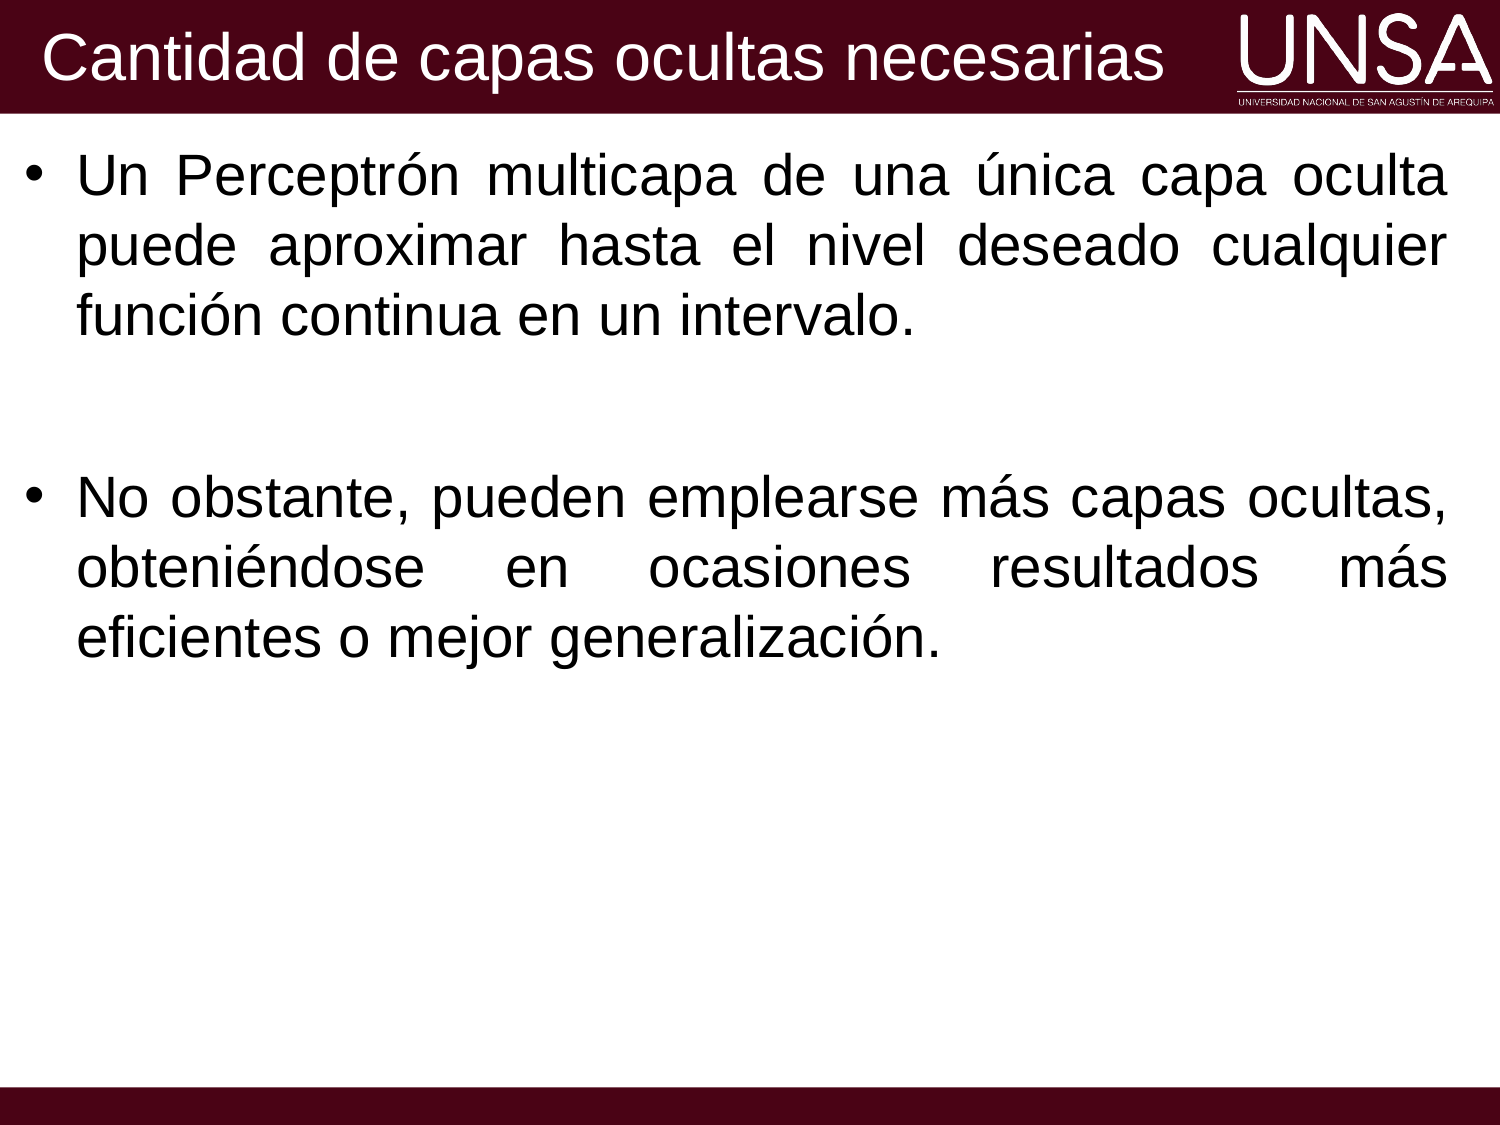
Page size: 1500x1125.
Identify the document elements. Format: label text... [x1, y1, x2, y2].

title Cantidad de capas ocultas necesarias [41, 19, 1200, 114]
list Un Perceptrón multicapa de una única capa oculta puede aproximar hasta el nivel deseado cualquier función continua en un intervalo. No obstante, pueden emplearse más capas ocultas, obteniéndose en ocasiones resultados más eficientes o mejor generalización. [24, 137, 1450, 1058]
picture [1237, 13, 1494, 106]
